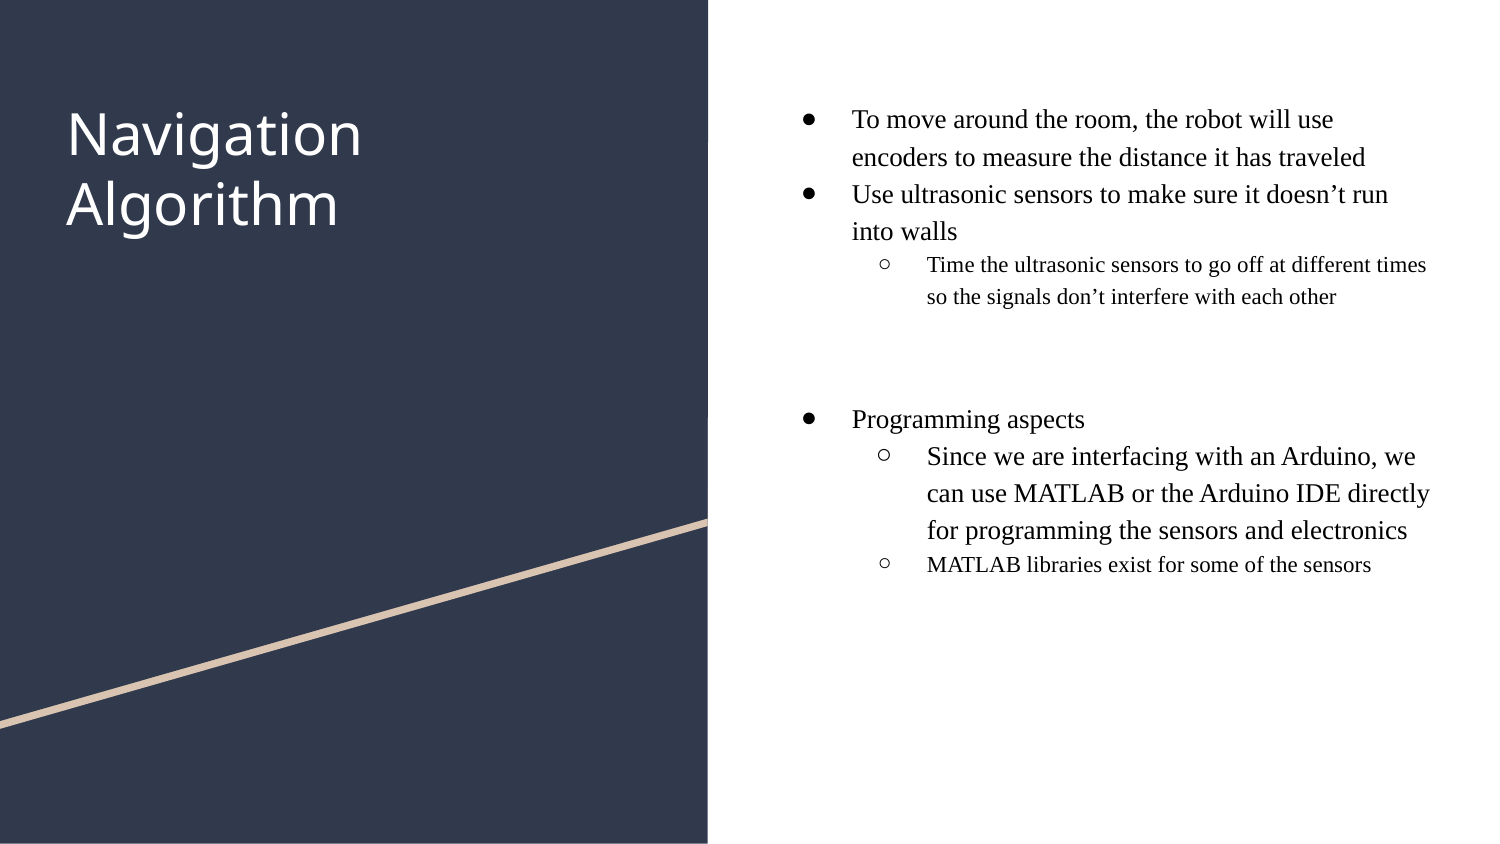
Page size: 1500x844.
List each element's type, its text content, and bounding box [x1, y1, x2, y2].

list To move around the room, the robot will use encoders to measure the distance it has traveled Use ultrasonic sensors to make sure it doesn’t run into walls Time the ultrasonic sensors to go off at different times so the signals don’t interfere with each other Programming aspects Since we are interfacing with an Arduino, we can use MATLAB or the Arduino IDE directly for programming the sensors and electronics MATLAB libraries exist for some of the sensors [761, 82, 1446, 755]
title Navigation Algorithm [51, 82, 660, 494]
